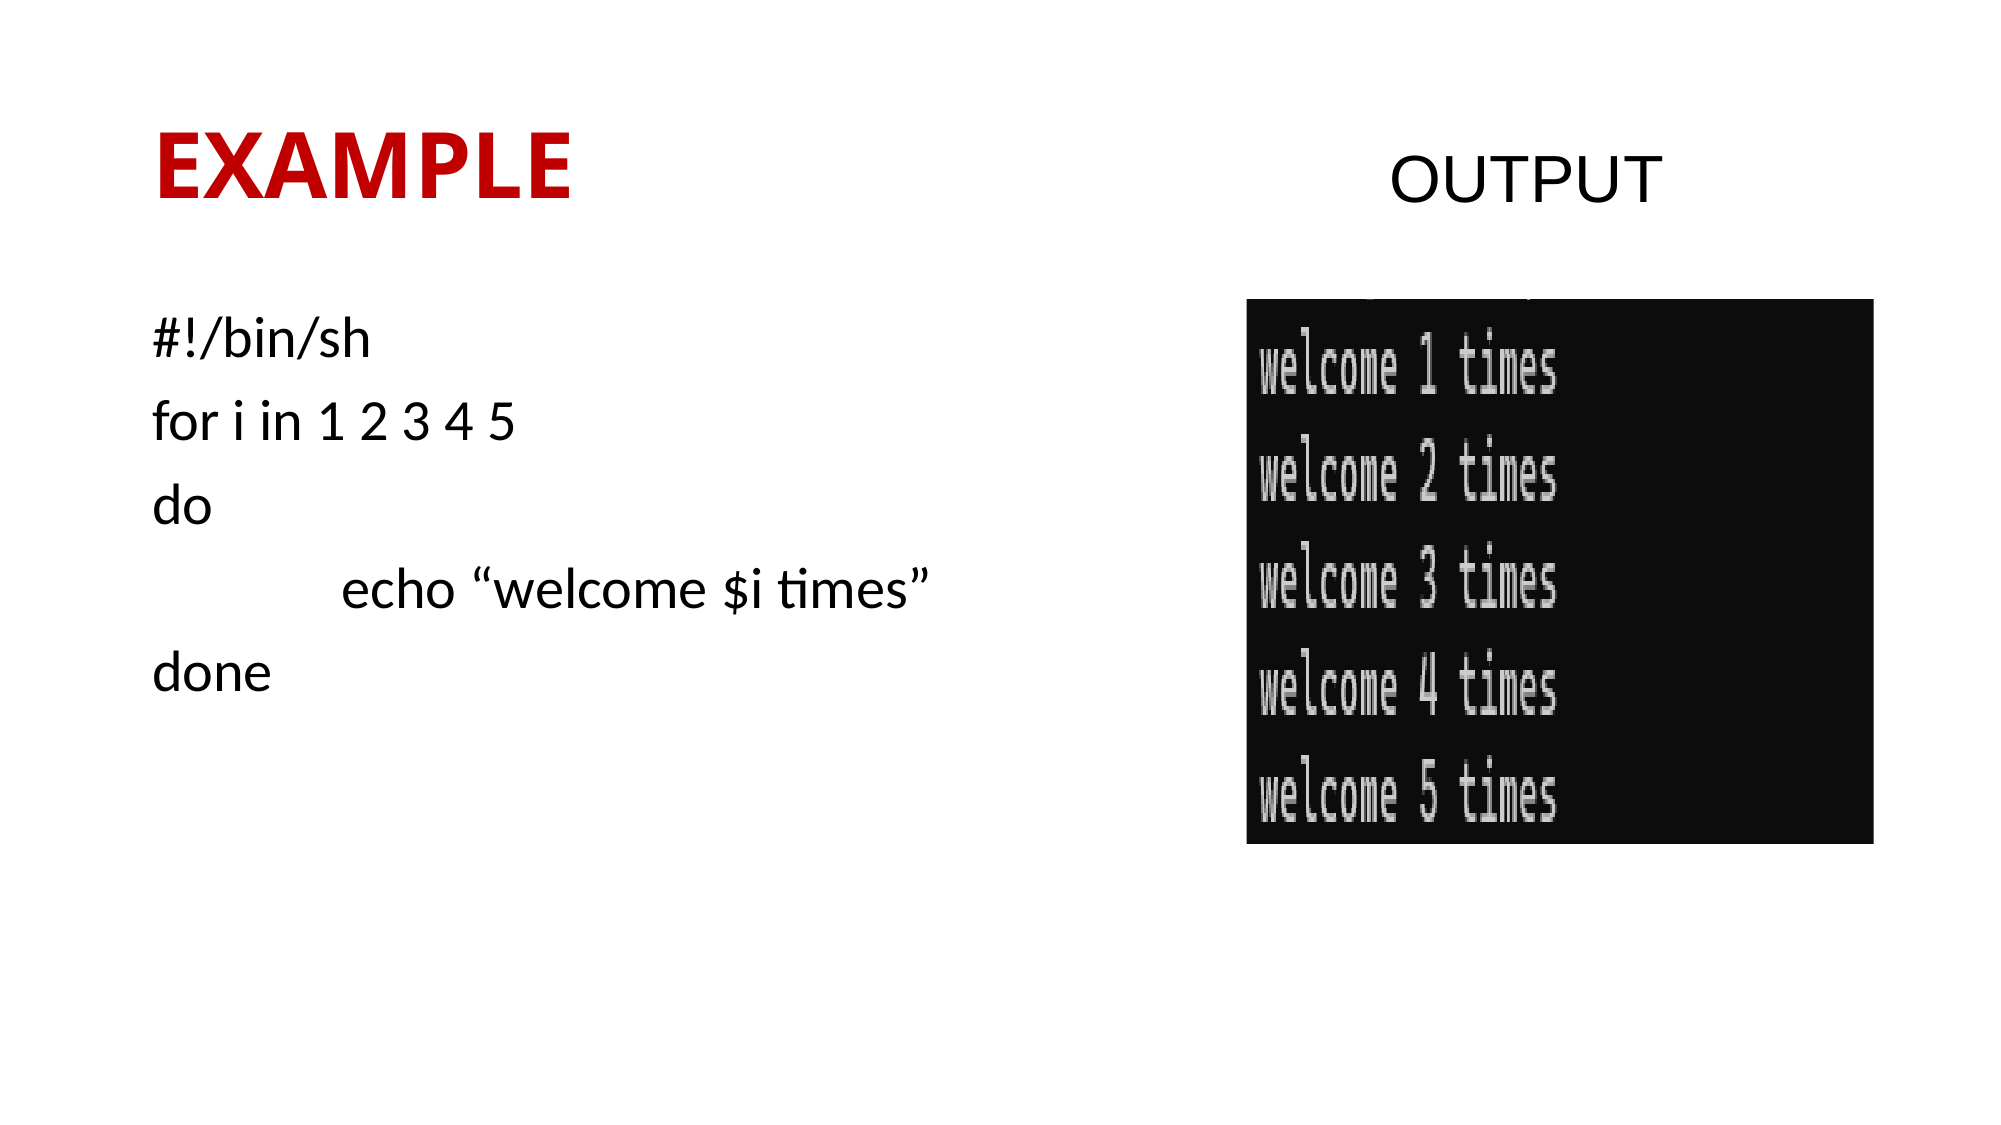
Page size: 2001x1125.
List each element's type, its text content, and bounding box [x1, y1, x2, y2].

text_box OUTPUT [1374, 128, 1679, 224]
text_box #!/bin/sh for i in 1 2 3 4 5 do echo “welcome $i times” done [137, 299, 1059, 761]
text_box EXAMPLE [137, 59, 1863, 278]
picture [1246, 299, 1874, 845]
